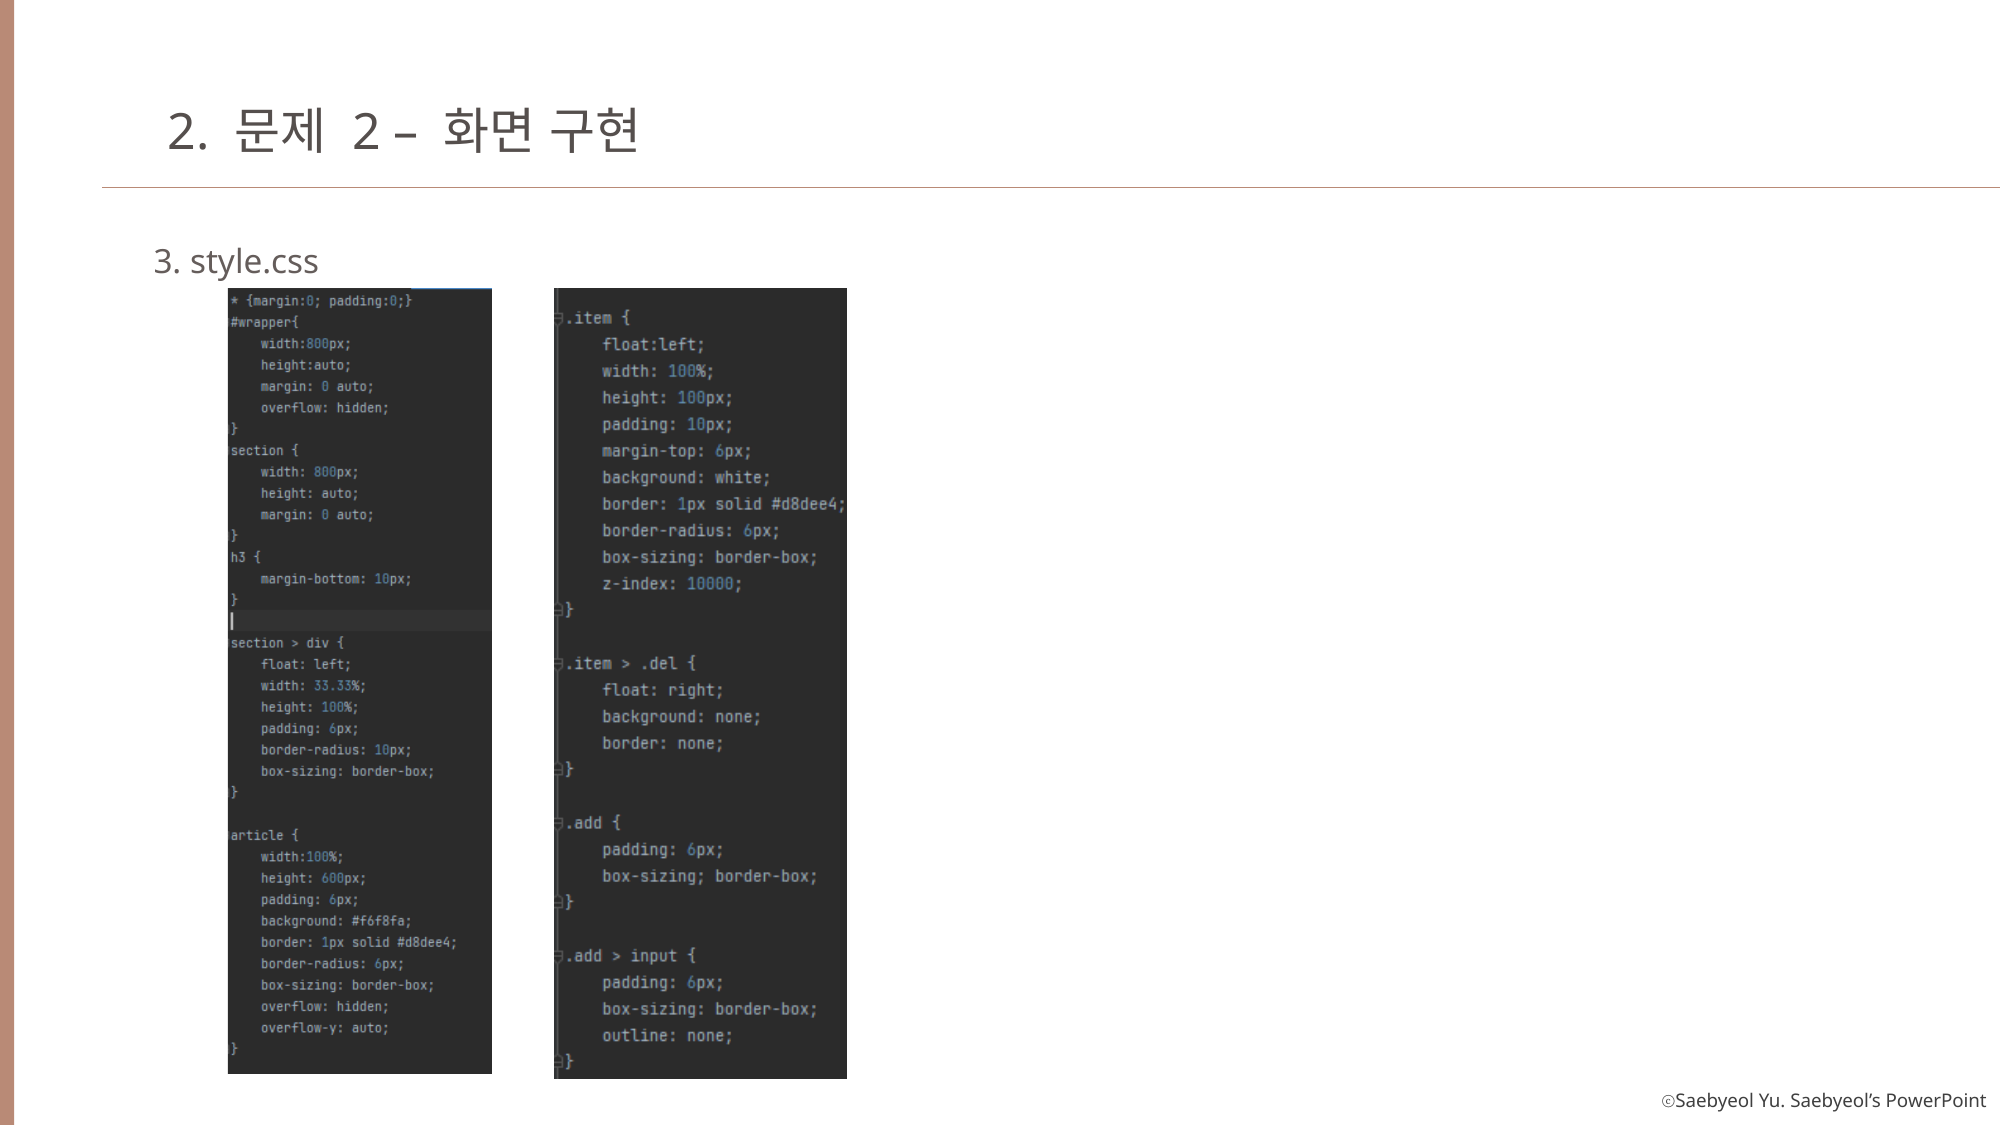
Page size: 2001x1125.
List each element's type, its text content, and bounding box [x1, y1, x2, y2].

text_box 3. style.css [138, 224, 1215, 288]
text_box [0, 0, 15, 1125]
picture [554, 288, 847, 1079]
picture [227, 288, 492, 1074]
text_box 2. 문제 2 – 화면 구현 [152, 91, 657, 167]
